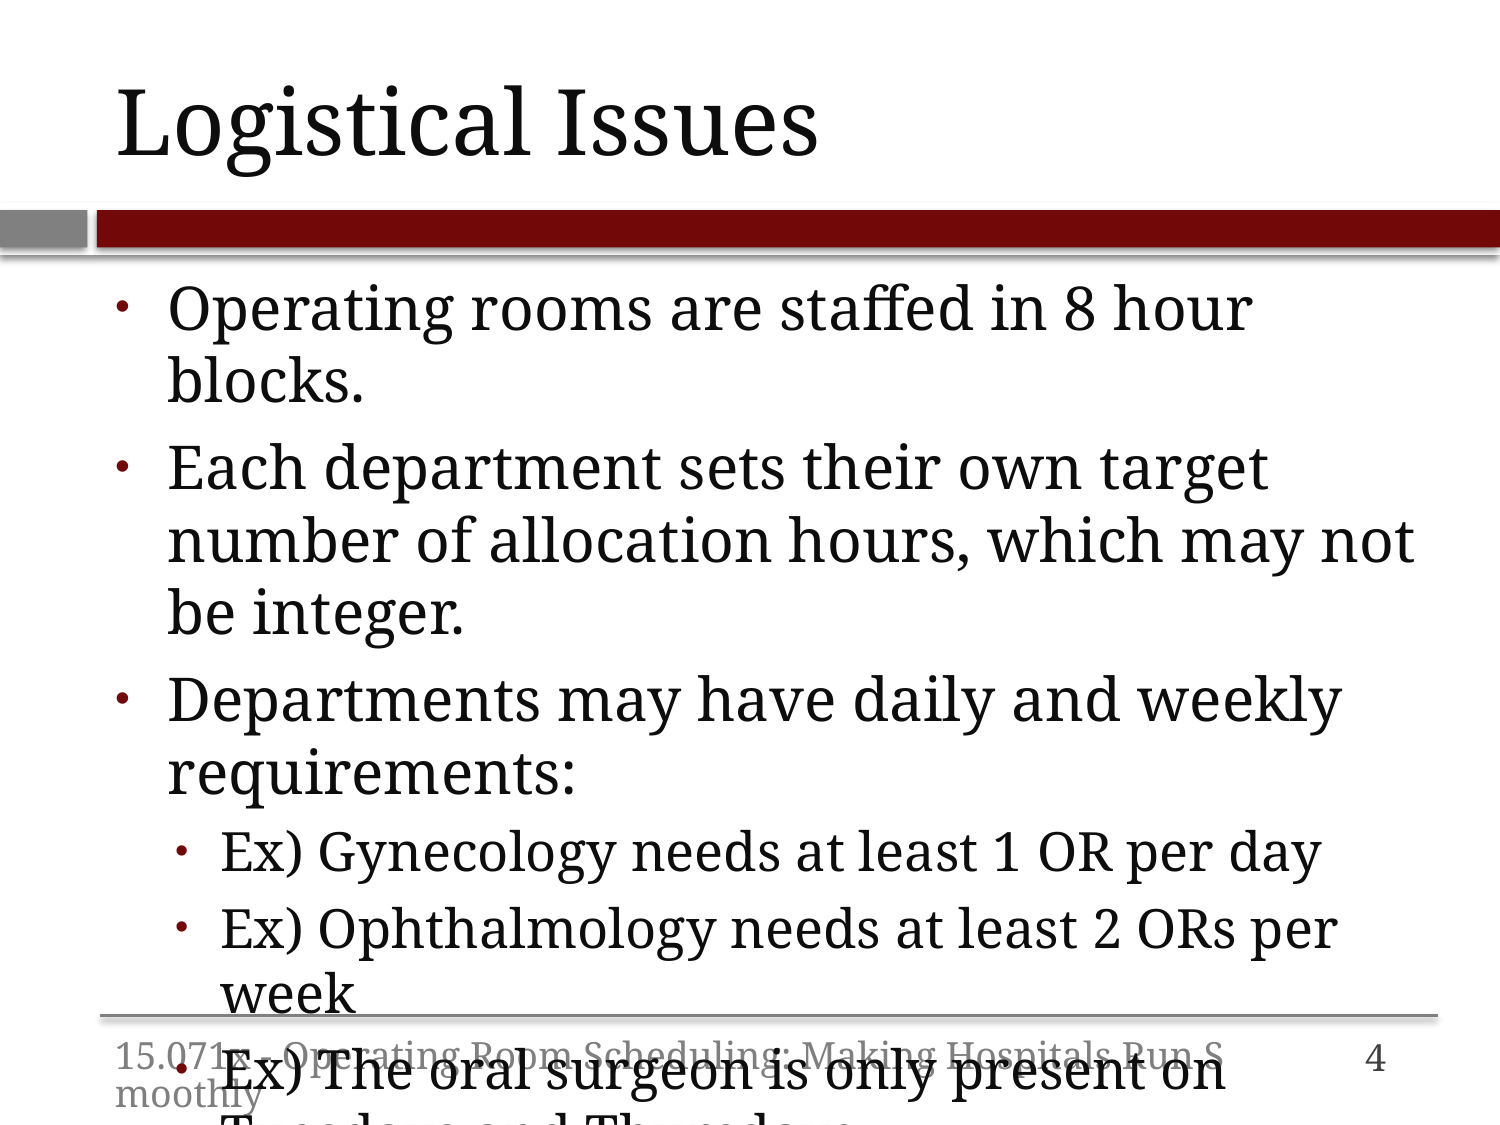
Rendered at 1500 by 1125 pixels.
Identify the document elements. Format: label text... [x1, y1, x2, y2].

footer 15.071x - Operating Room Scheduling: Making Hospitals Run Smoothly [99, 1024, 1248, 1085]
slide_number 3 [1350, 1026, 1438, 1085]
title Logistical Issues [100, 37, 1438, 200]
list Operating rooms are staffed in 8 hour blocks. Each department sets their own target number of allocation hours, which may not be integer. Departments may have daily and weekly requirements: Ex) Gynecology needs at least 1 OR per day Ex) Ophthalmology needs at least 2 ORs per week Ex) The oral surgeon is only present on Tuesdays and Thursdays. [100, 262, 1438, 1000]
